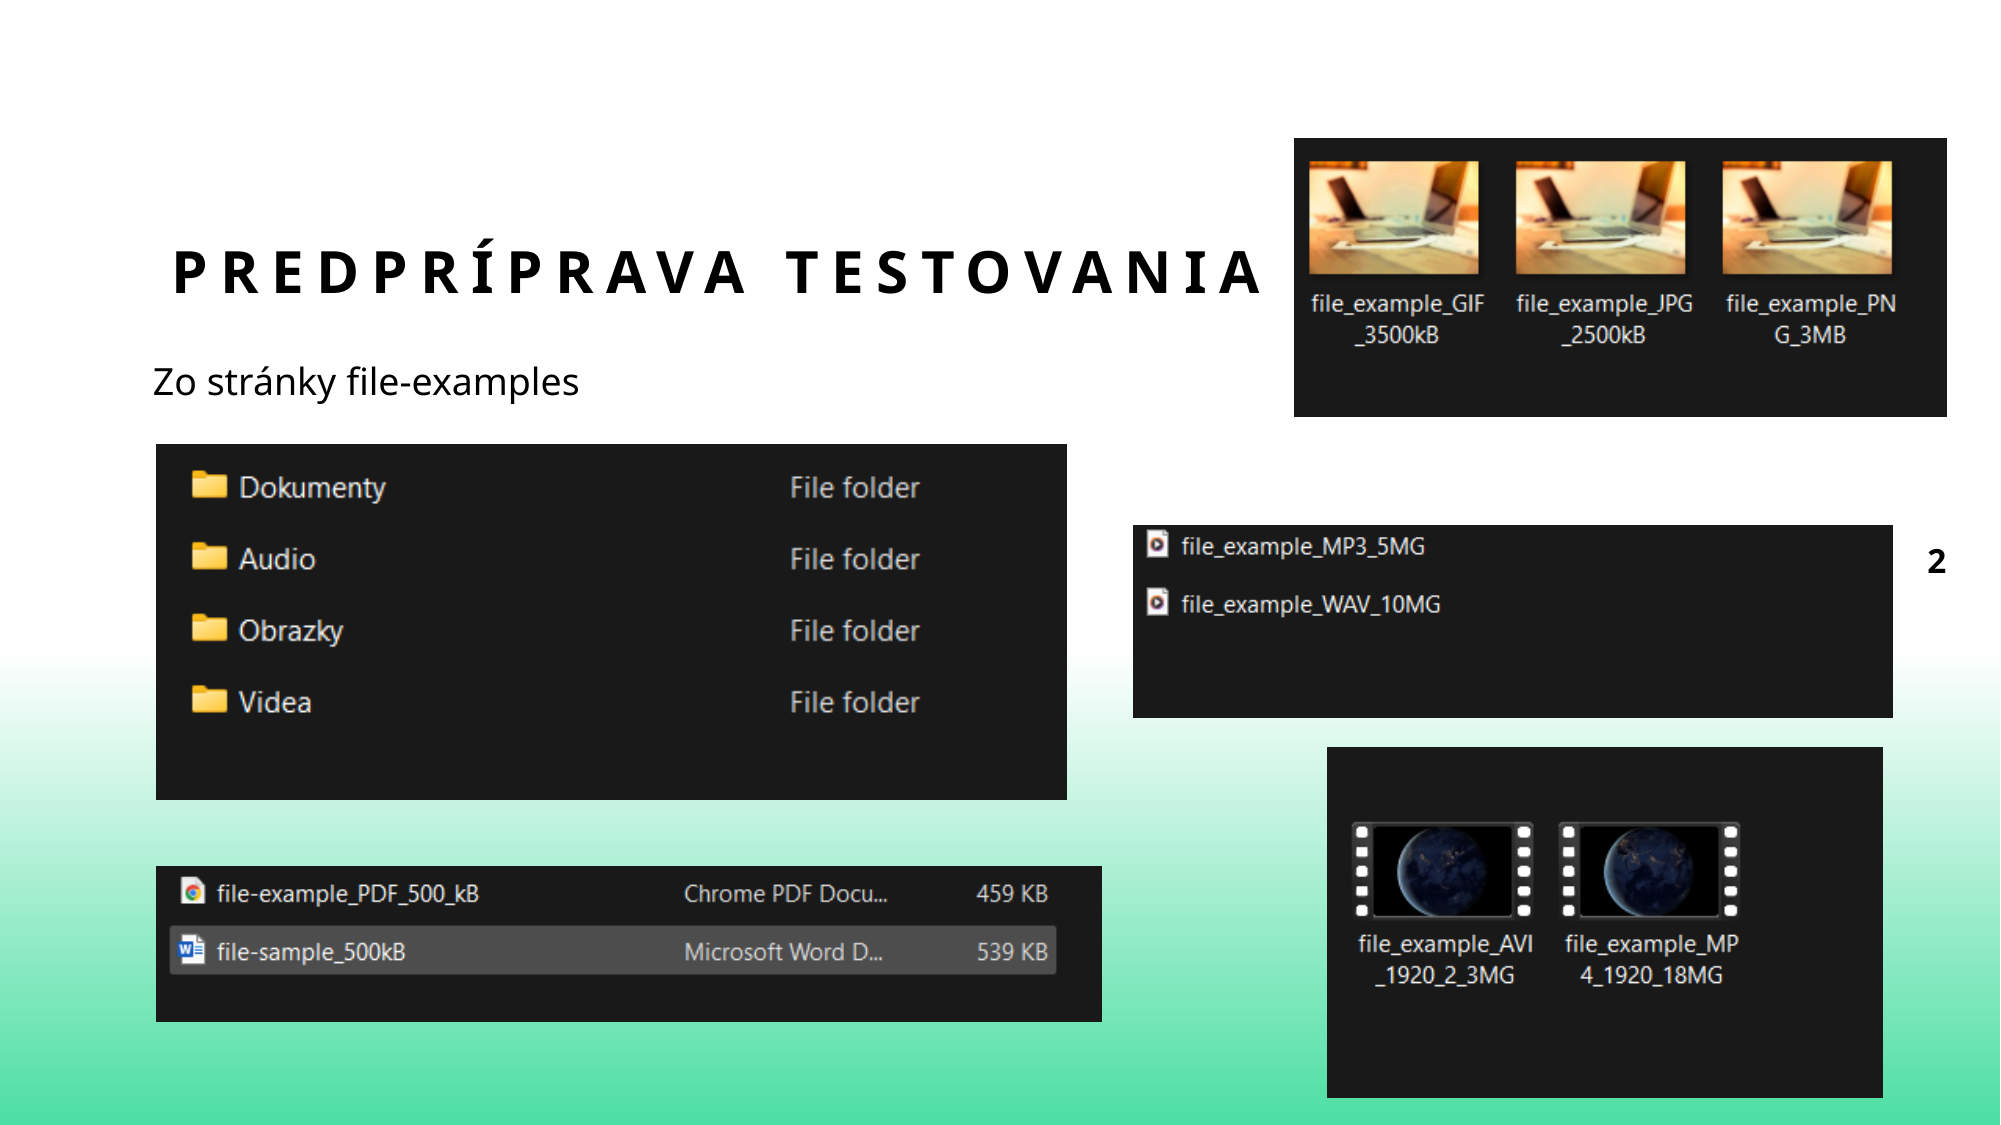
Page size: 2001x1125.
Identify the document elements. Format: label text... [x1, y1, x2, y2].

picture [1133, 525, 1893, 719]
picture [1294, 138, 1947, 417]
text_box Zo stránky file-examples [138, 350, 595, 410]
slide_number 2 [1893, 532, 1981, 593]
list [156, 444, 1067, 800]
title Predpríprava testovania [156, 124, 1844, 313]
picture [1327, 747, 1883, 1098]
picture [156, 866, 1102, 1022]
